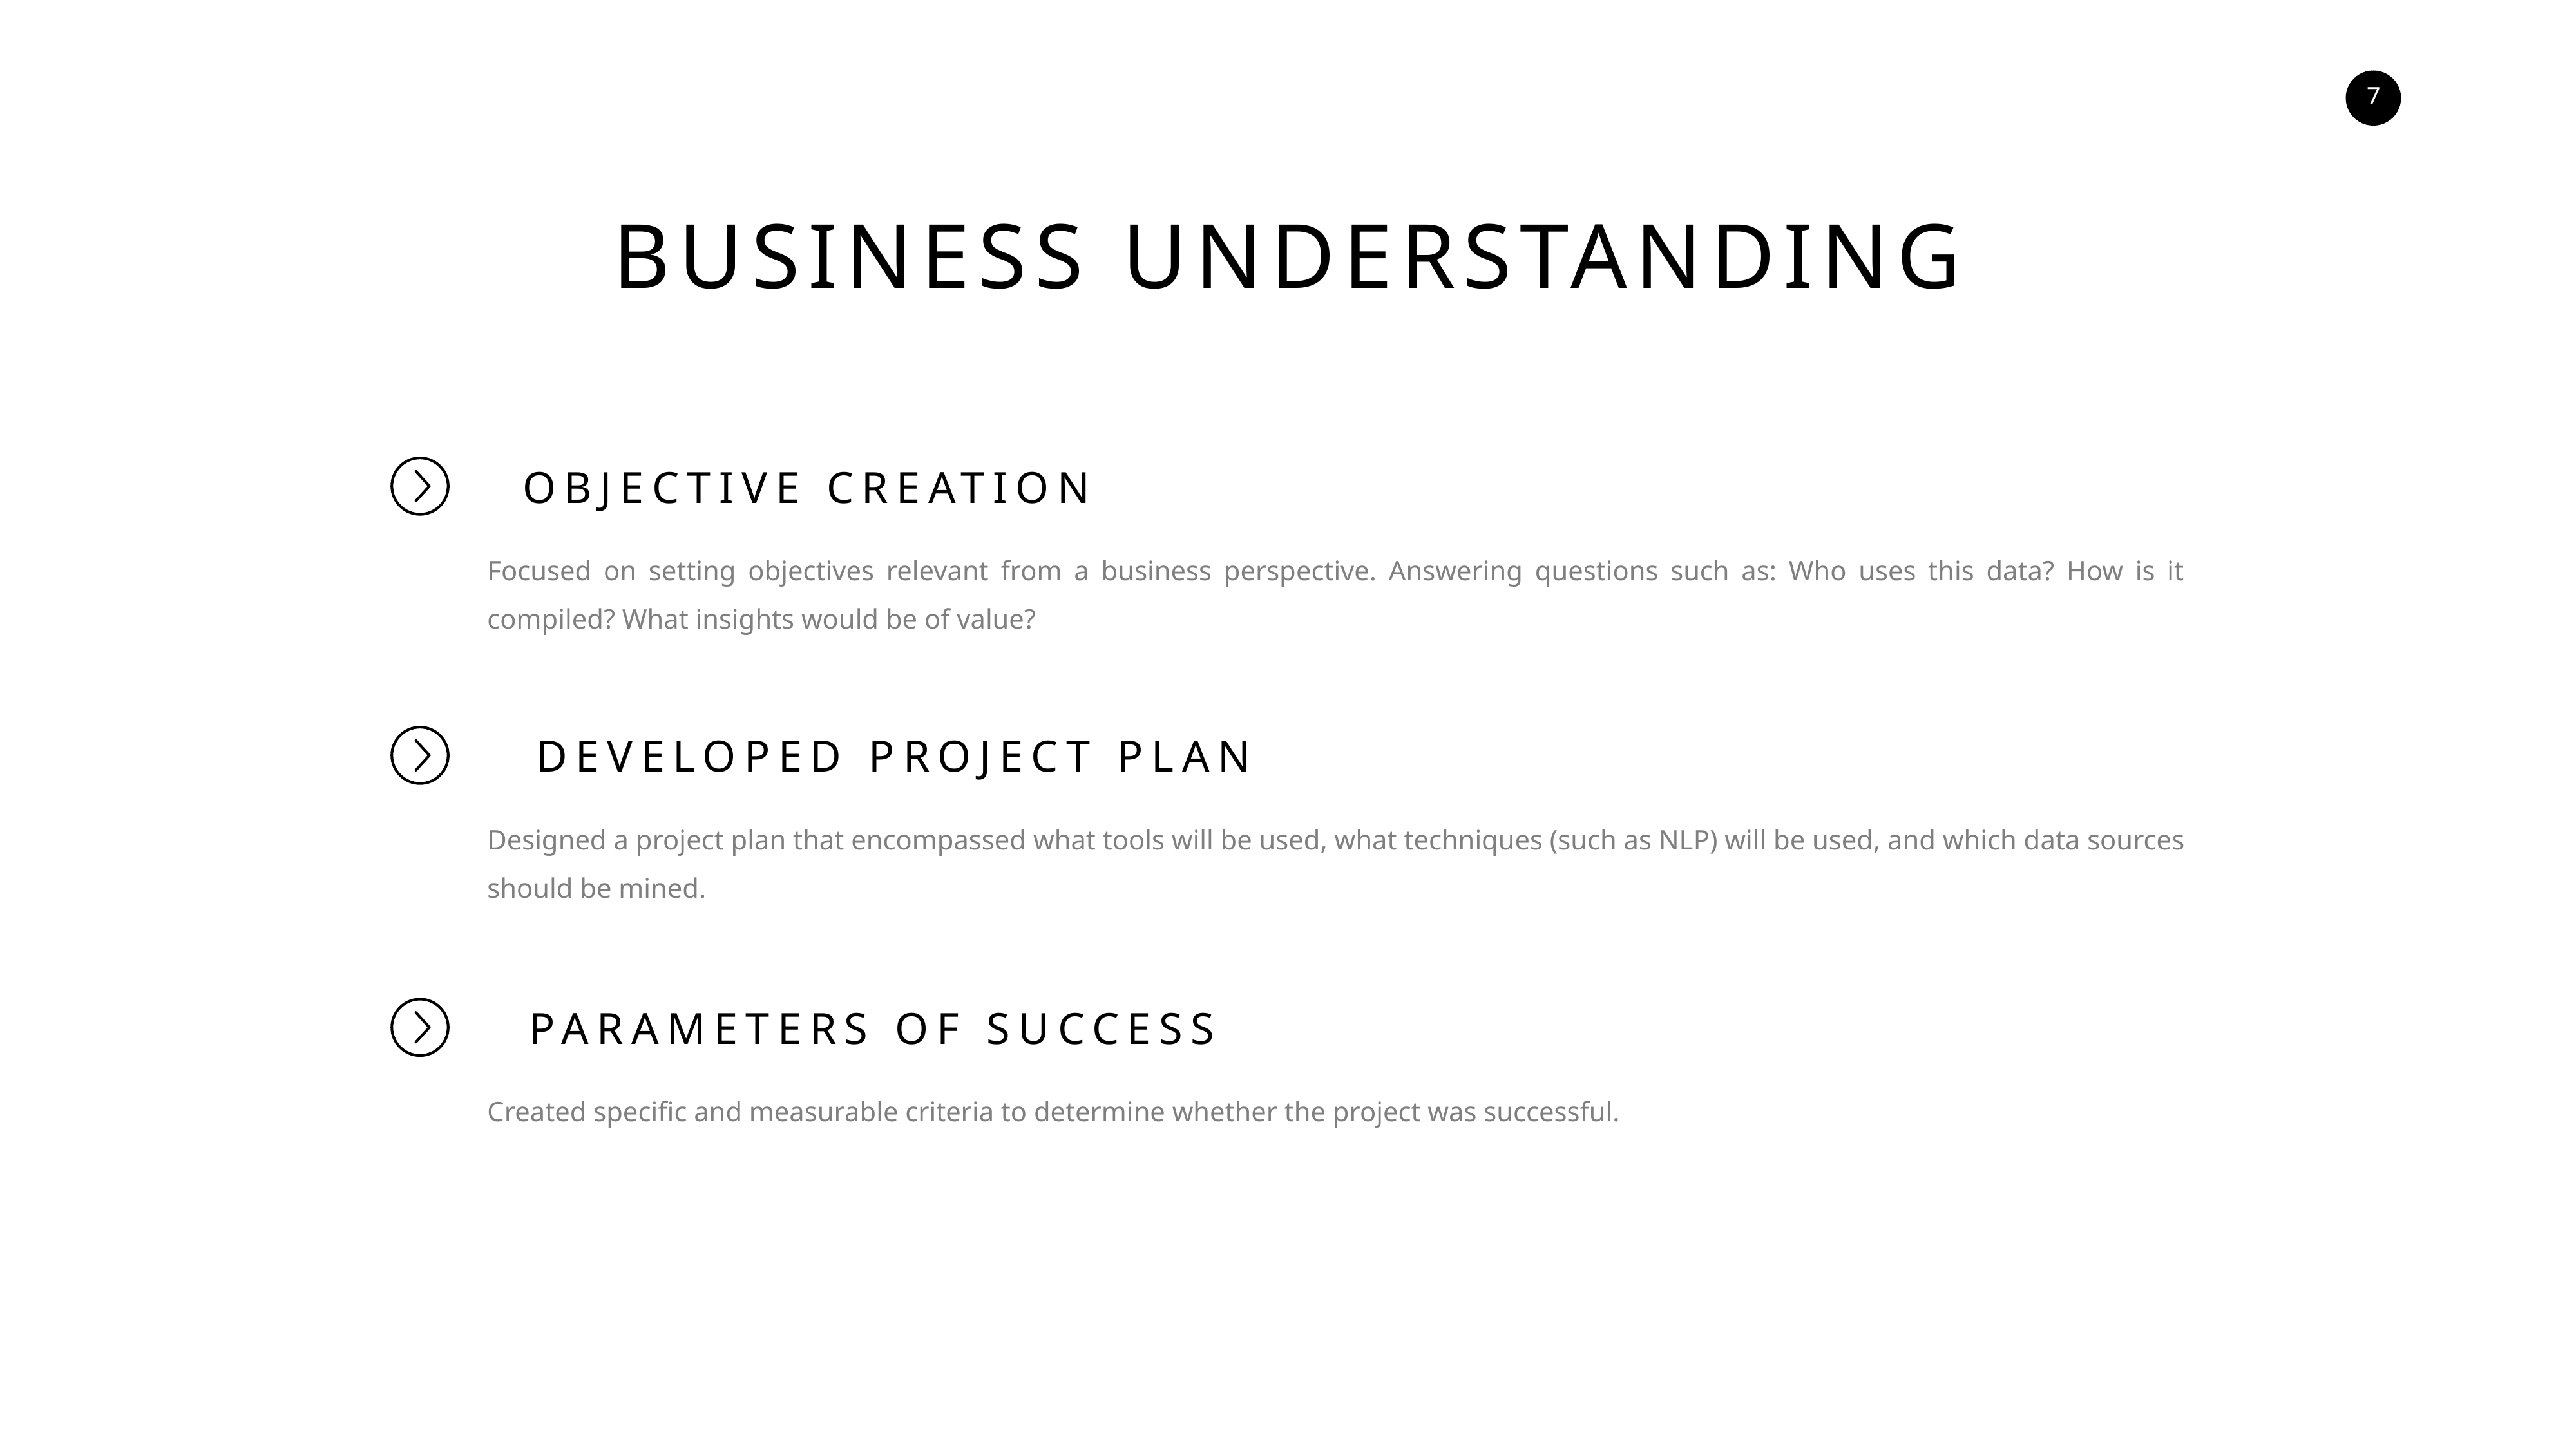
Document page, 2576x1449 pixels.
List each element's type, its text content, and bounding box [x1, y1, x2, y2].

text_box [390, 455, 2195, 634]
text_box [390, 724, 2195, 904]
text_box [390, 996, 2195, 1127]
text_box BUSINESS UNDERSTANDING [514, 195, 2062, 311]
